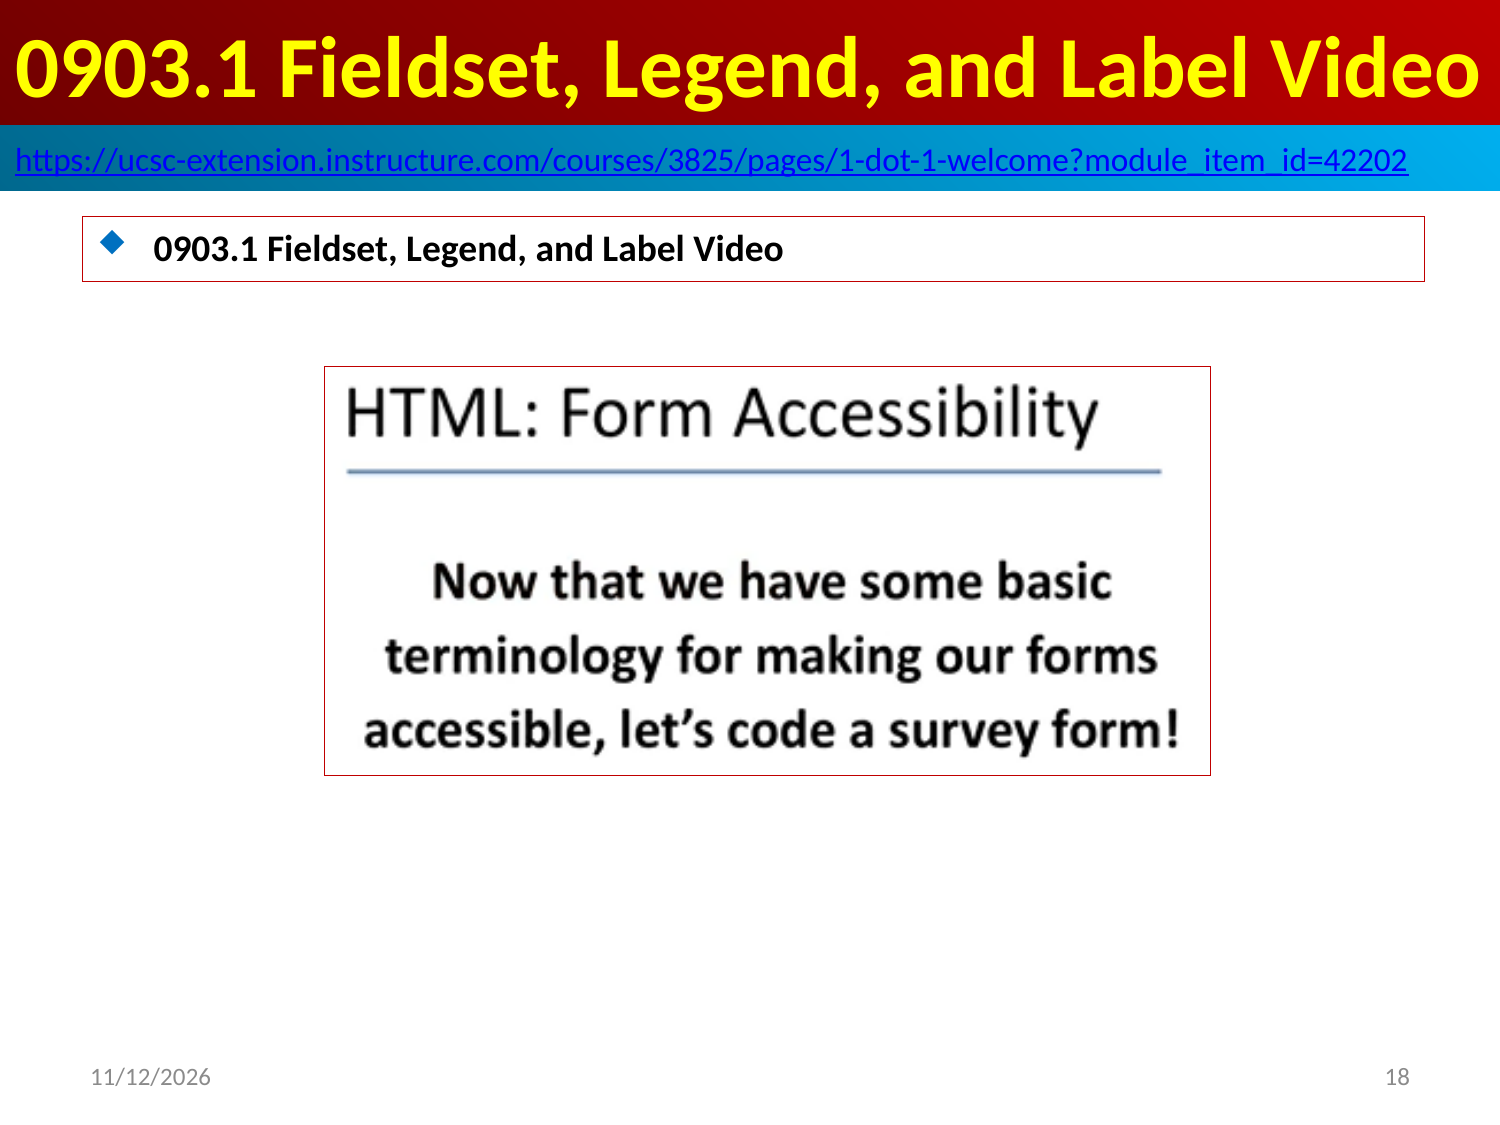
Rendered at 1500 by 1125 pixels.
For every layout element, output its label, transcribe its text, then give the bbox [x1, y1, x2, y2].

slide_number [75, 1042, 425, 1109]
picture [324, 366, 1211, 776]
text_box https://ucsc-extension.instructure.com/courses/3825/pages/1-dot-1-welcome?module_item_id=42202 [0, 125, 1500, 191]
title 0903.1 Fieldset, Legend, and Label Video [0, 0, 1500, 125]
text_box [119, 52, 183, 109]
slide_number 18 [1074, 1042, 1425, 1109]
subtitle 0903.1 Fieldset, Legend, and Label Video [82, 216, 1425, 282]
